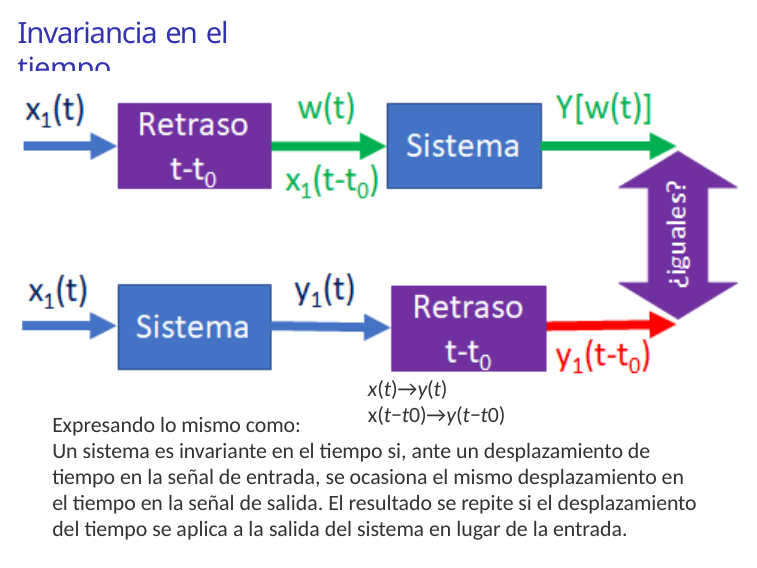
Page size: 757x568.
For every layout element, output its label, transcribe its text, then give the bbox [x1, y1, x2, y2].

text_box x(t)→y(t) x(t−t0​)→y(t−t0​) [353, 406, 732, 435]
picture [2, 71, 741, 398]
text_box Invariancia en el tiempo [15, 11, 311, 69]
text_box Expresando lo mismo como: Un sistema es invariante en el tiempo si, ante un desplazamiento de tiempo en la señal de entrada, se ocasiona el mismo desplazamiento en el tiempo en la señal de salida. El resultado se repite si el desplazamiento del tiempo se aplica a la salida del sistema en lugar de la entrada. [37, 406, 719, 549]
